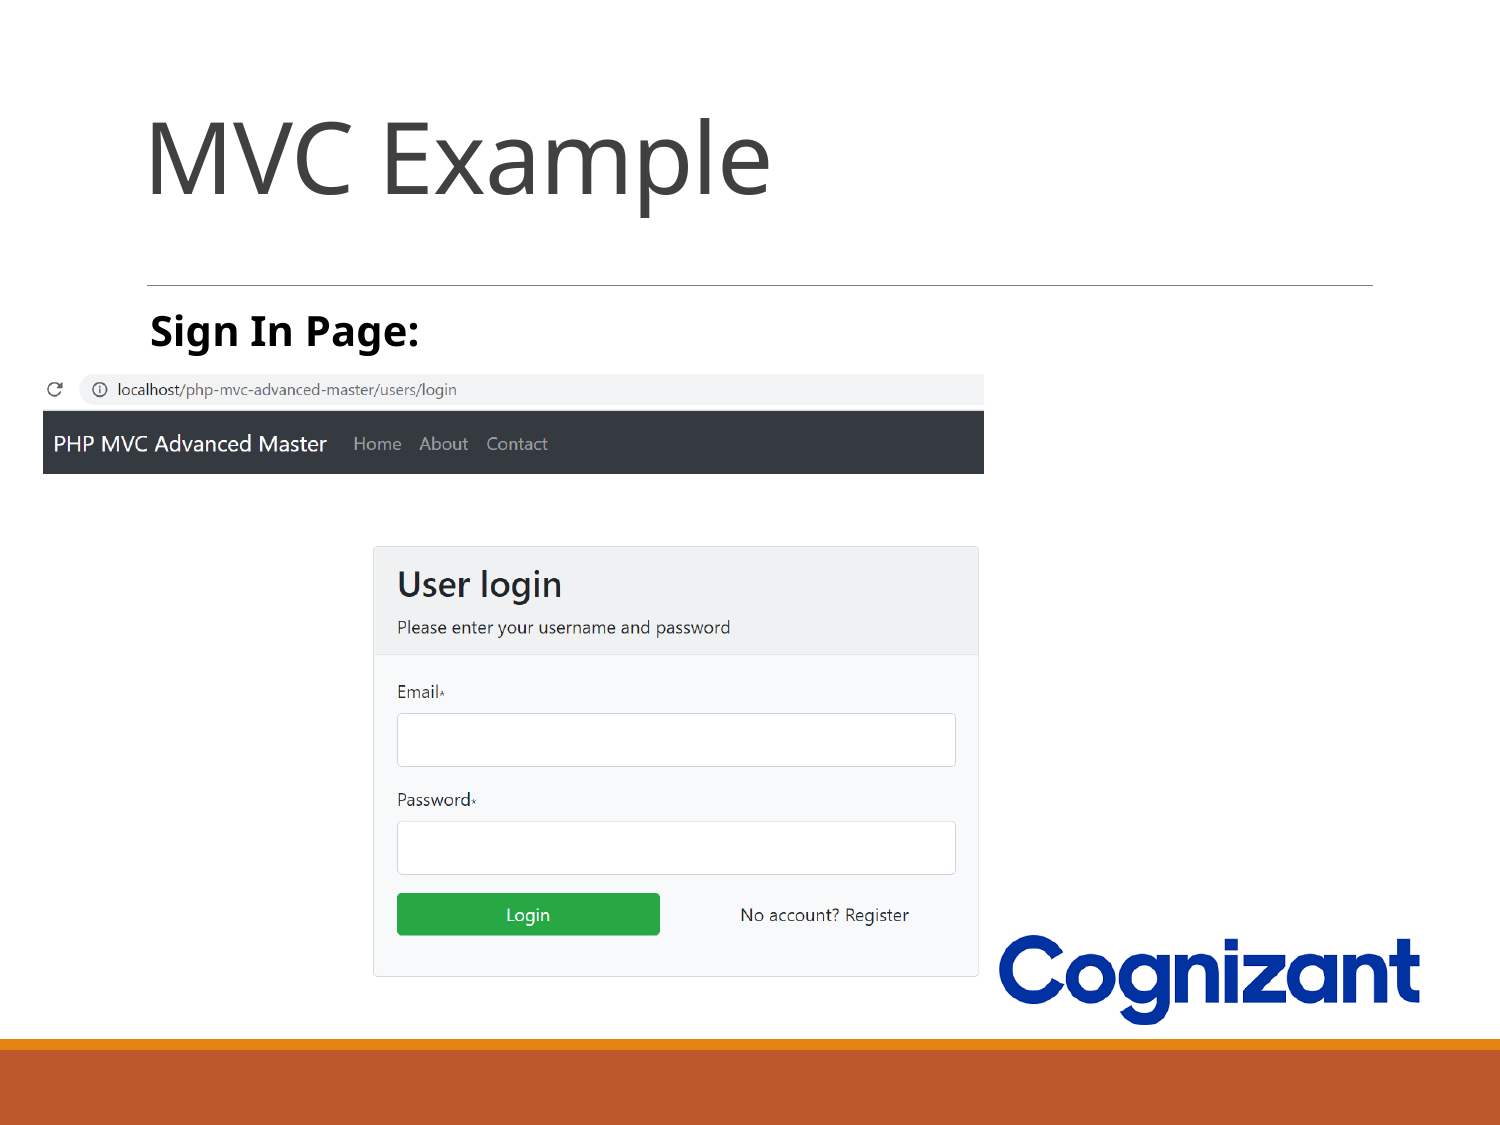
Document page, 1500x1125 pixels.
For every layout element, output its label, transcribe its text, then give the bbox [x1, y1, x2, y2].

picture [999, 935, 1423, 1026]
picture [43, 374, 985, 989]
list Sign In Page: [135, 302, 1400, 963]
title MVC Example [129, 105, 1200, 250]
